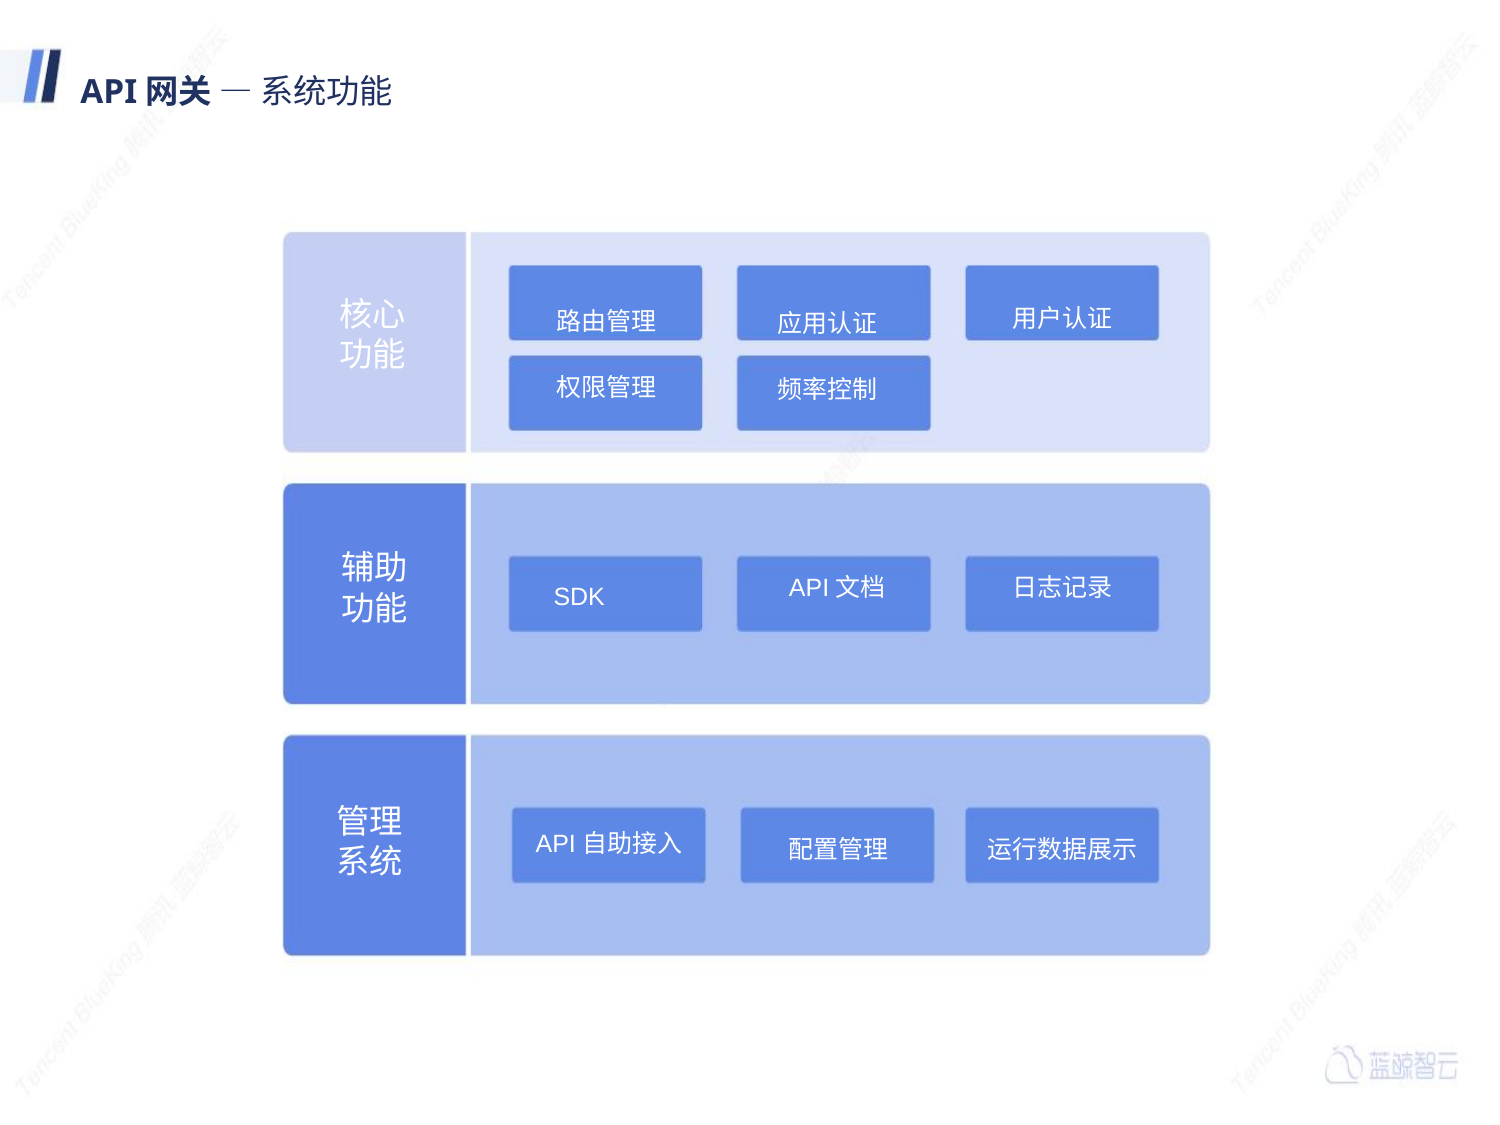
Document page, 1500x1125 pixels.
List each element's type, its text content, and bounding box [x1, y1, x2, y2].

text_box 管理 系统 [336, 796, 453, 931]
text_box 核心 功能 [339, 289, 456, 424]
text_box 辅助 功能 [341, 542, 459, 677]
text_box [0, 0, 1500, 1125]
text_box 运行数据展示 [987, 830, 1176, 902]
text_box 应用认证 频率控制 [777, 304, 915, 443]
text_box 用户认证 [1012, 299, 1151, 370]
text_box 日志记录 [1012, 568, 1151, 640]
text_box API自助接入 [535, 824, 714, 896]
text_box API文档 [788, 568, 918, 640]
text_box SDK [553, 582, 667, 636]
text_box API网关 — 系统功能 [80, 66, 556, 161]
text_box 路由管理 权限管理 [555, 302, 694, 489]
text_box 配置管理 [788, 830, 927, 902]
